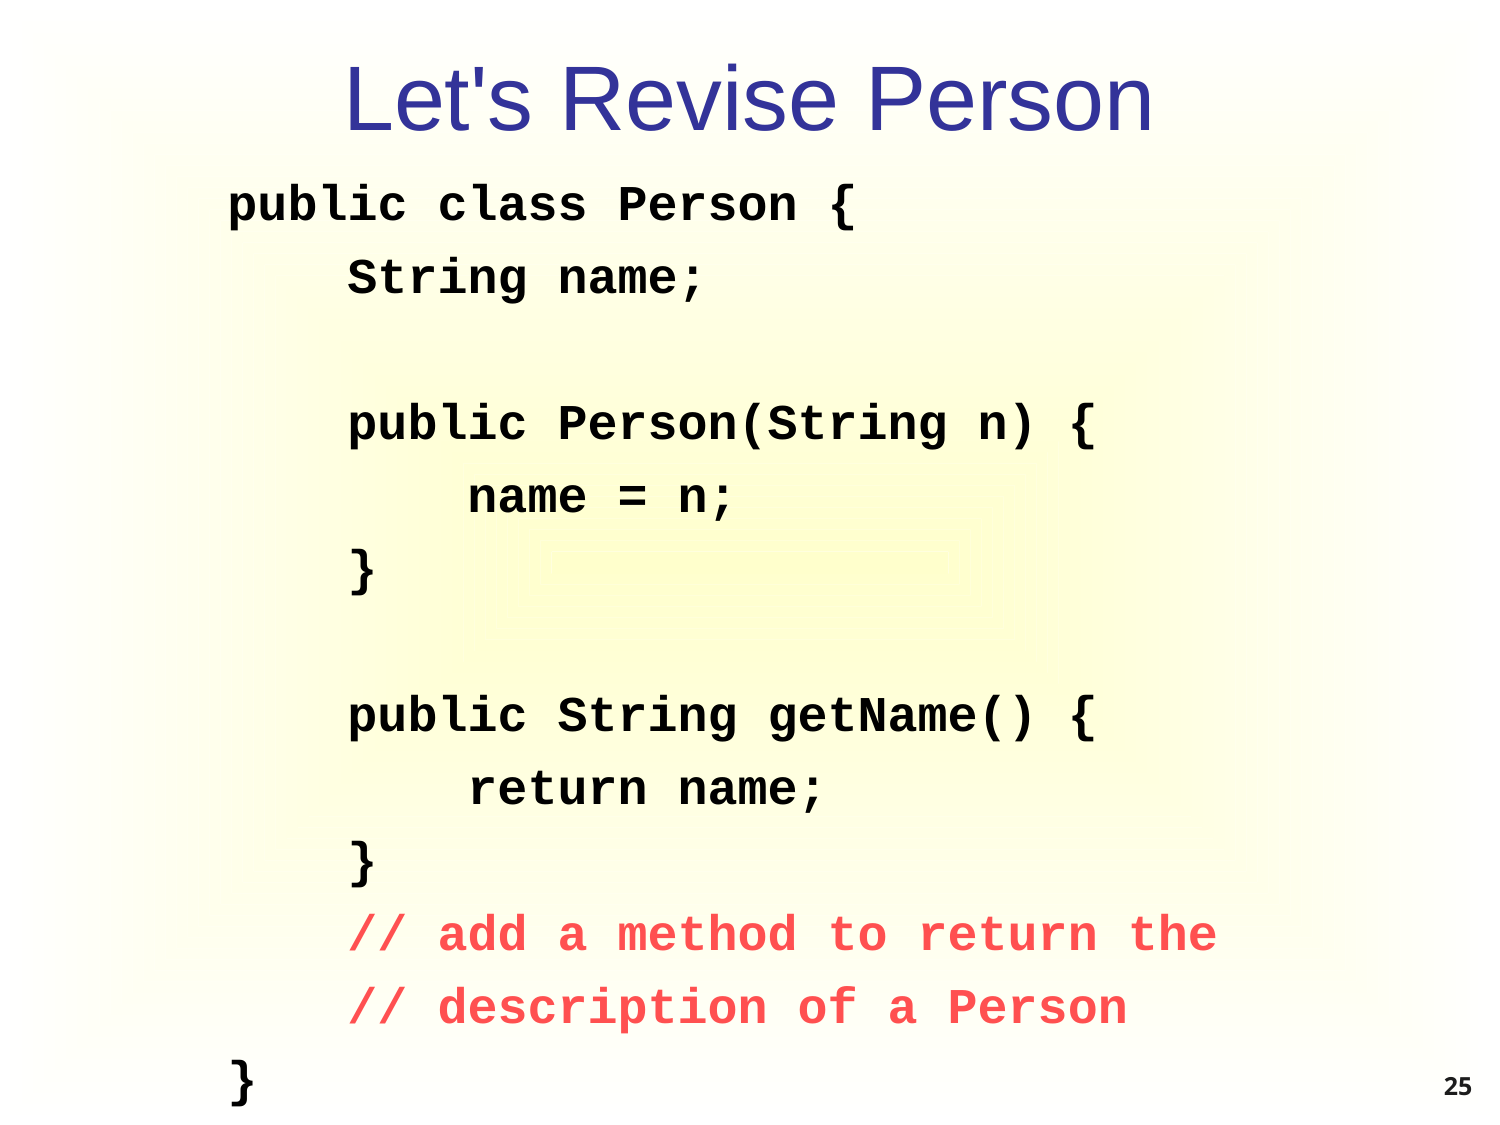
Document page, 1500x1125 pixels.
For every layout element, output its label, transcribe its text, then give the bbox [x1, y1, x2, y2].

text_box Let's Revise Person [74, 0, 1425, 188]
list public class Person { String name; public Person(String n) { name = n; } public String getName() { return name; } // add a method to return the // description of a Person } [212, 188, 1251, 1076]
slide_number 25 [1399, 1087, 1488, 1113]
